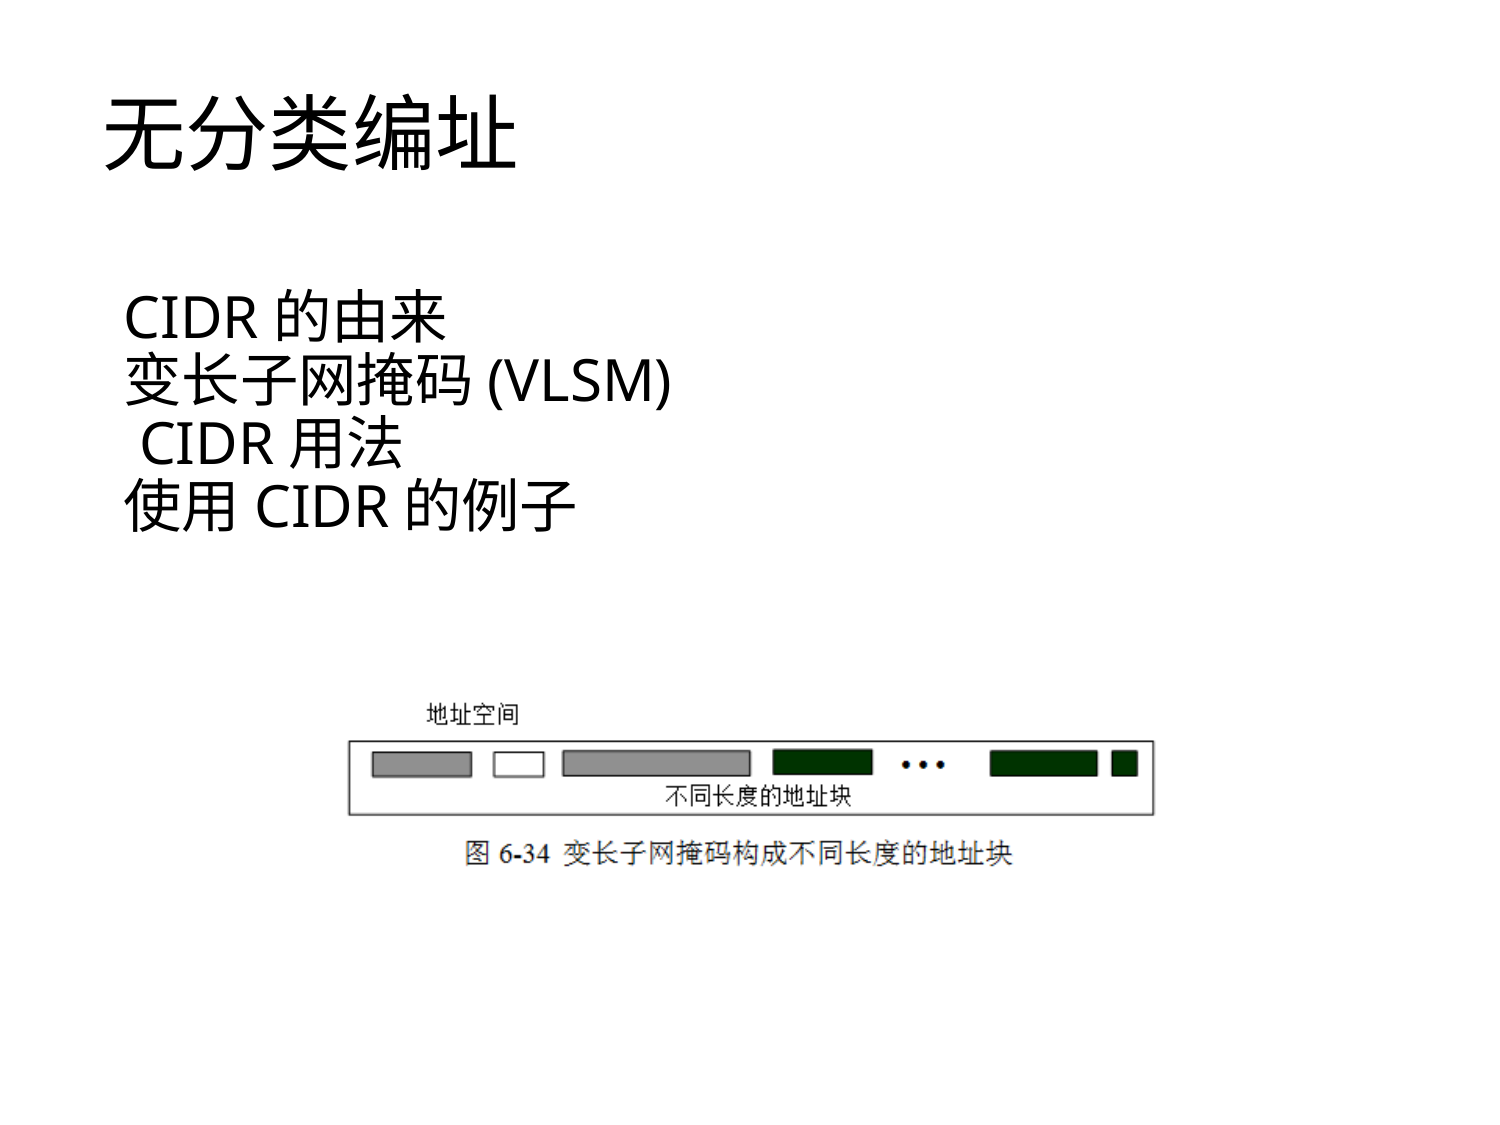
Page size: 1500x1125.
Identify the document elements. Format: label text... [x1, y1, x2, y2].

picture [334, 689, 1166, 882]
list CIDR的由来 变长子网掩码(VLSM) CIDR用法 使用CIDR的例子 [108, 210, 1205, 630]
title 无分类编址 [87, 37, 1363, 225]
